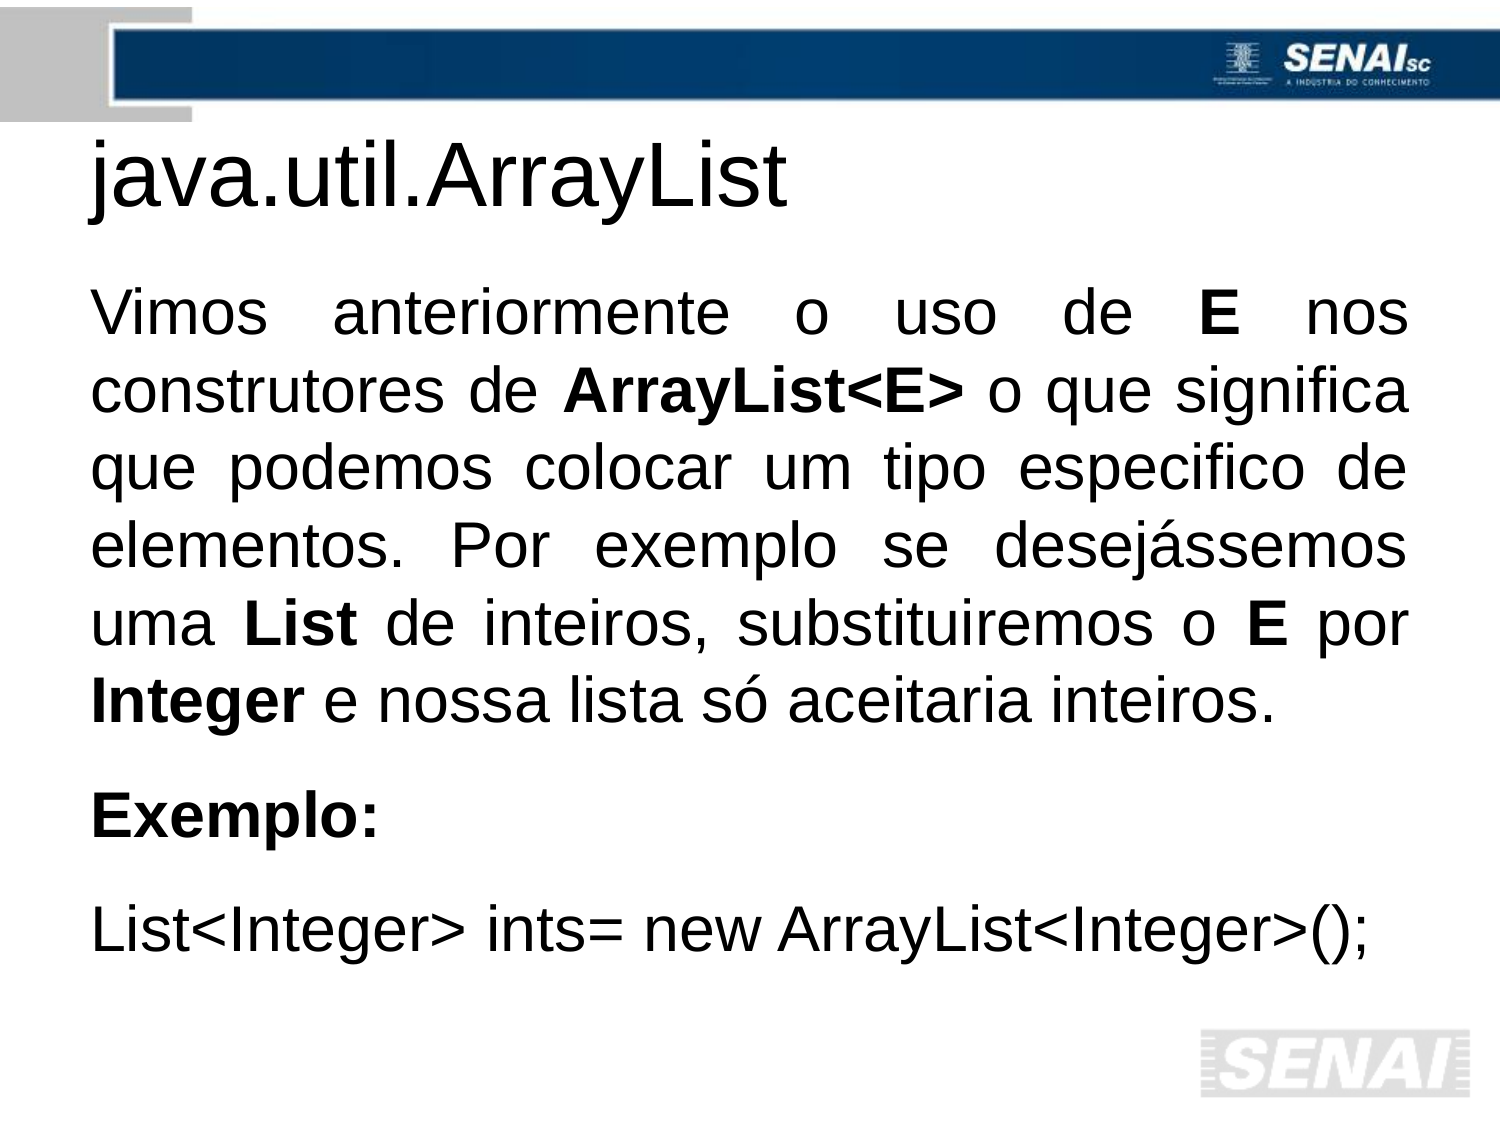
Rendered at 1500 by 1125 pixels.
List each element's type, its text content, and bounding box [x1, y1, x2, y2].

title java.util.ArrayList [75, 45, 1425, 233]
picture [0, 7, 1500, 122]
list Vimos anteriormente o uso de E nos construtores de ArrayList<E> o que significa que podemos colocar um tipo especifico de elementos. Por exemplo se desejássemos uma List de inteiros, substituiremos o E por Integer e nossa lista só aceitaria inteiros. Exemplo: List<Integer> ints= new ArrayList<Integer>(); [75, 262, 1425, 1005]
